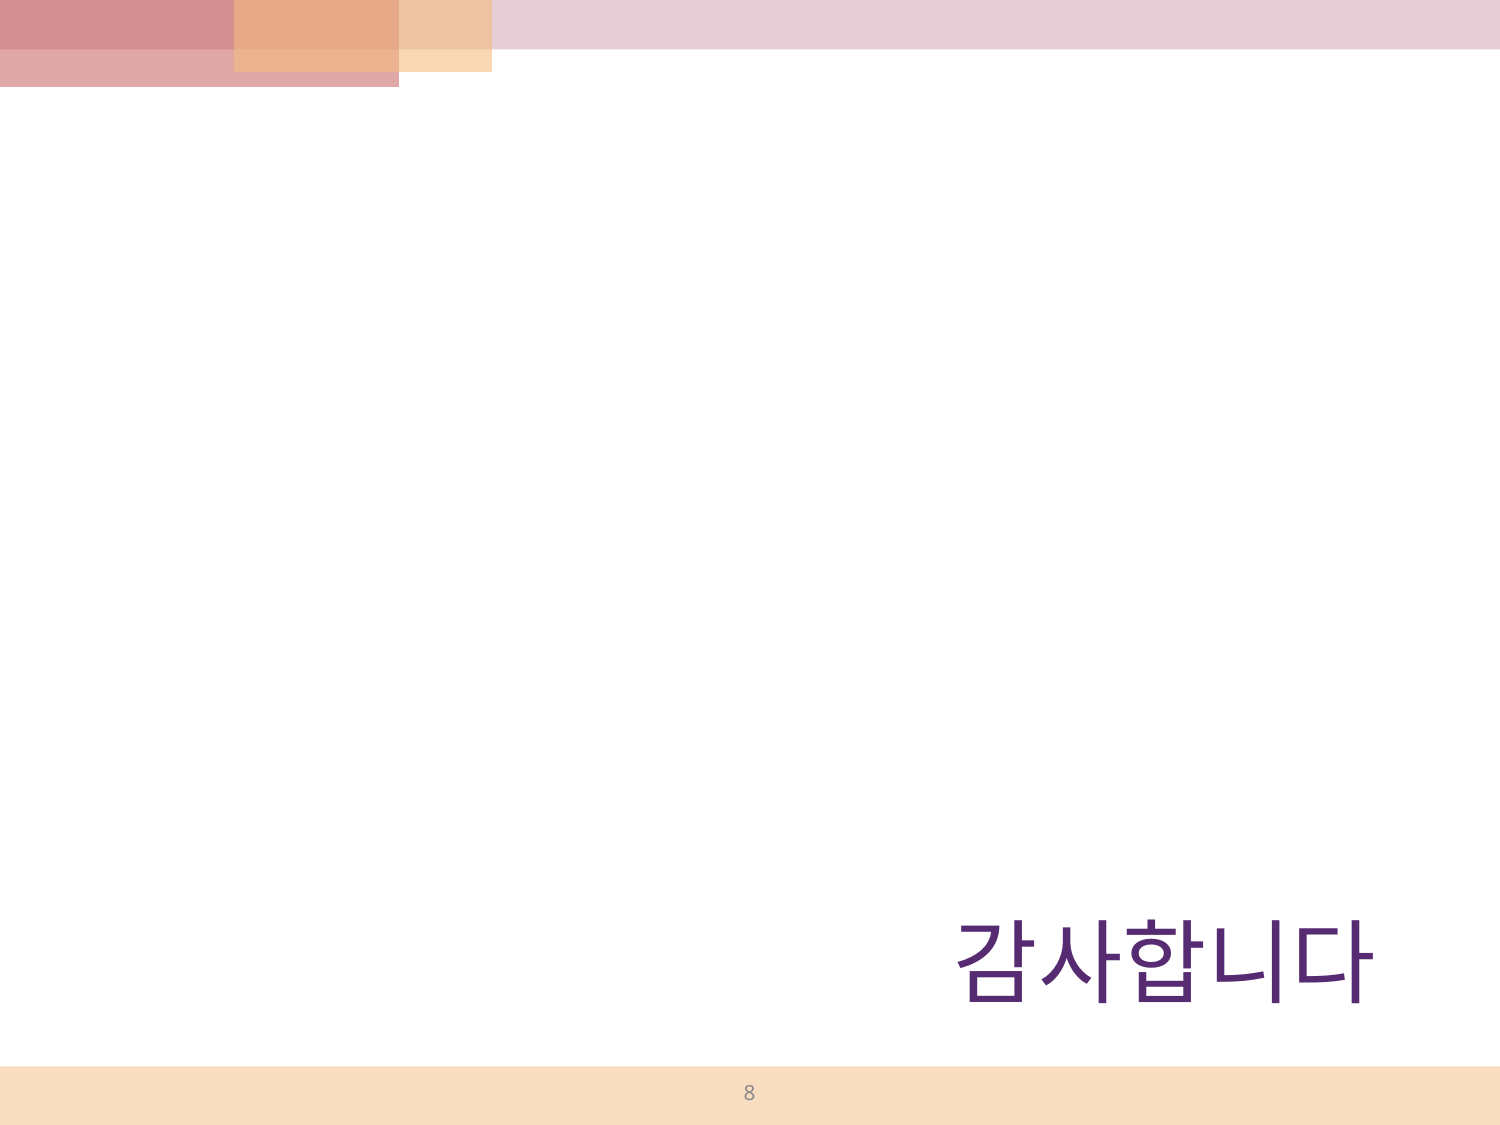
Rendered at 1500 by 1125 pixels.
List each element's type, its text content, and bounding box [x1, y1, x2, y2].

title 감사합니다 [490, 881, 1500, 1039]
slide_number 8 [574, 1072, 925, 1113]
